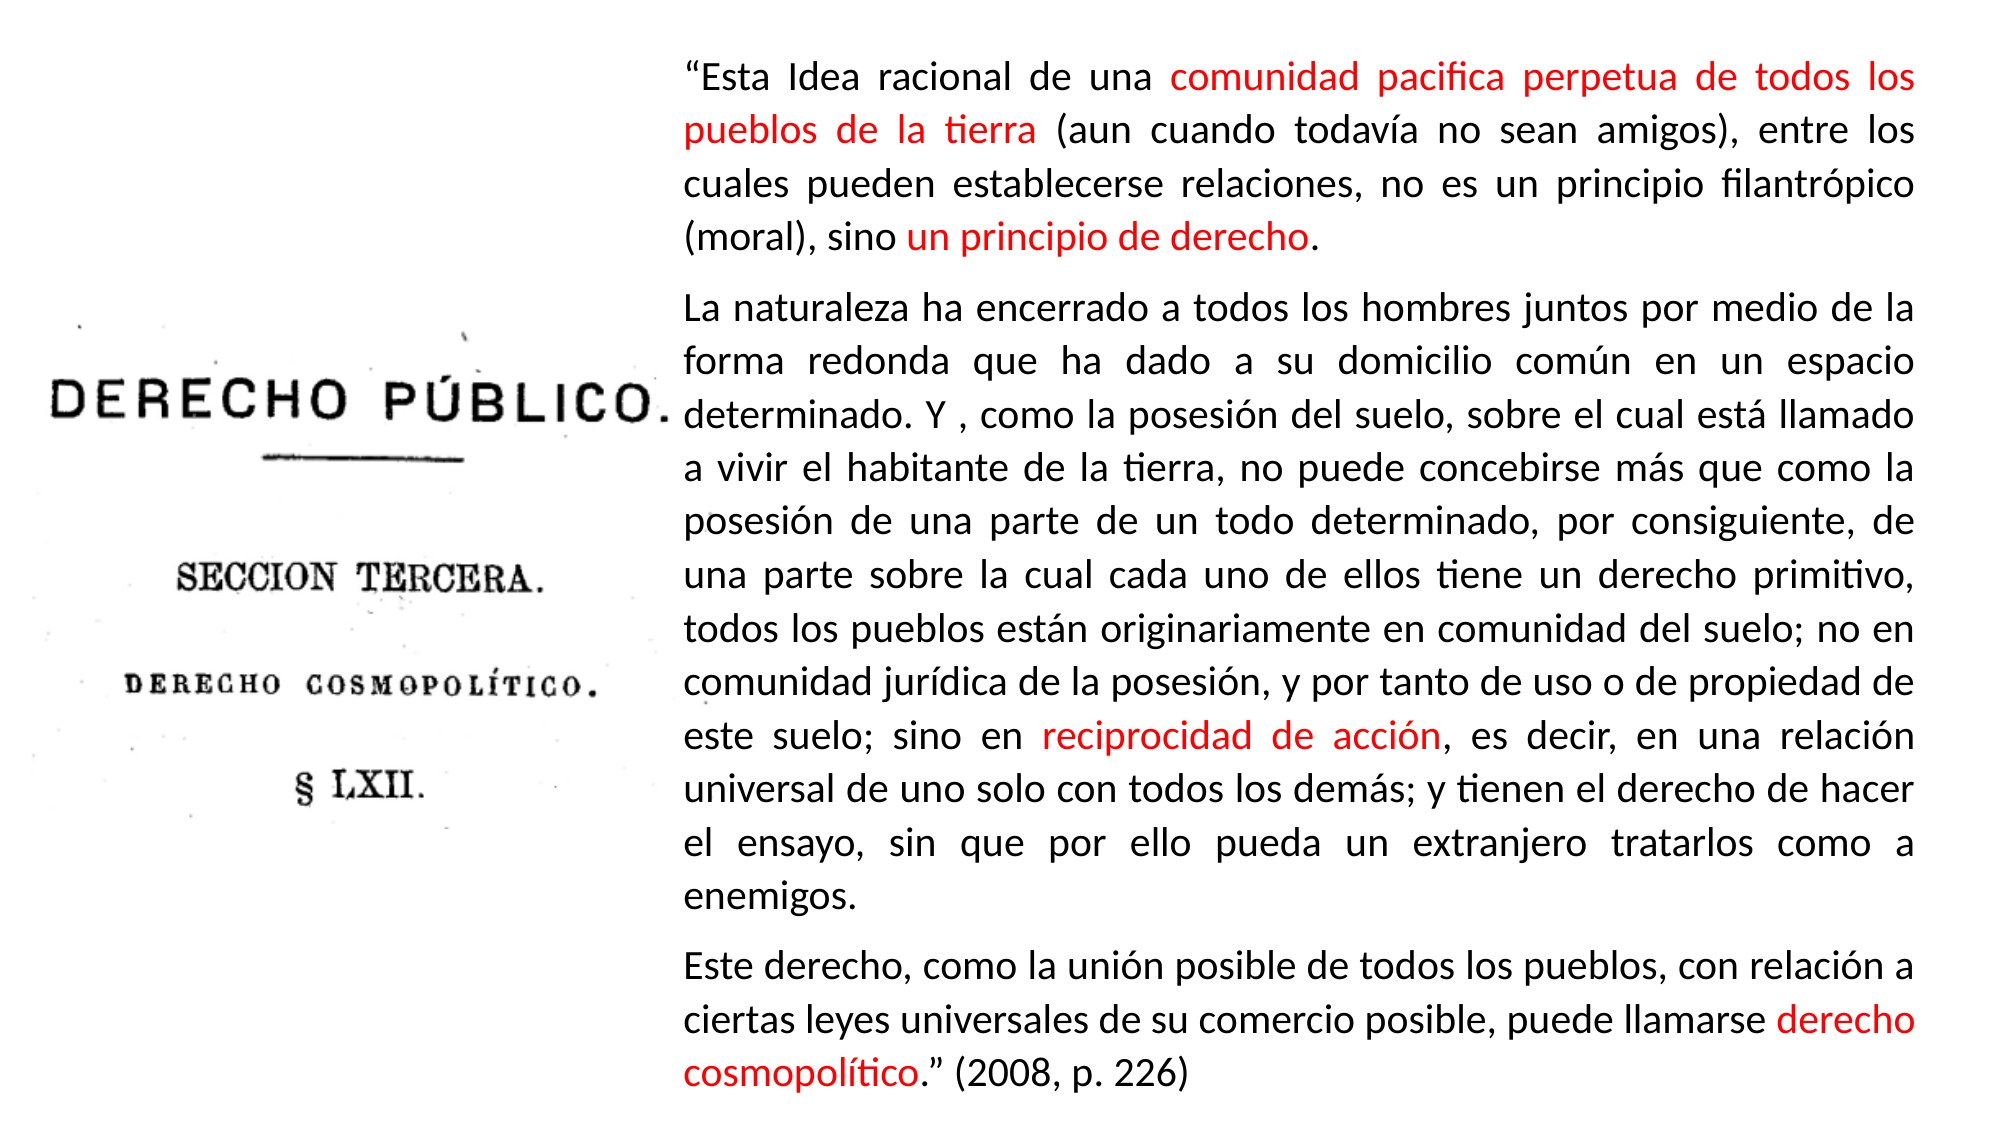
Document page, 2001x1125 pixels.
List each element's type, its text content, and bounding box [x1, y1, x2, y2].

picture [0, 322, 730, 829]
text_box “Esta Idea racional de una comunidad pacifica perpetua de todos los pueblos de la tierra (aun cuando todavía no sean amigos), entre los cuales pueden establecerse relaciones, no es un principio filantrópico (moral), sino un principio de derecho. La naturaleza ha encerrado a todos los hombres juntos por medio de la forma redonda que ha dado a su domicilio común en un espacio determinado. Y , como la posesión del suelo, sobre el cual está llamado a vivir el habitante de la tierra, no puede concebirse más que como la posesión de una parte de un todo determinado, por consiguiente, de una parte sobre la cual cada uno de ellos tiene un derecho primitivo, todos los pueblos están originariamente en comunidad del suelo; no en comunidad jurídica de la posesión, y por tanto de uso o de propiedad de este suelo; sino en reciprocidad de acción, es decir, en una relación universal de uno solo con todos los demás; y tienen el derecho de hacer el ensayo, sin que por ello pueda un extranjero tratarlos como a enemigos. Este derecho, como la unión posible de todos los pueblos, con relación a ciertas leyes universales de su comercio posible, puede llamarse derecho cosmopolítico.” (2008, p. 226) [668, 37, 1931, 1103]
